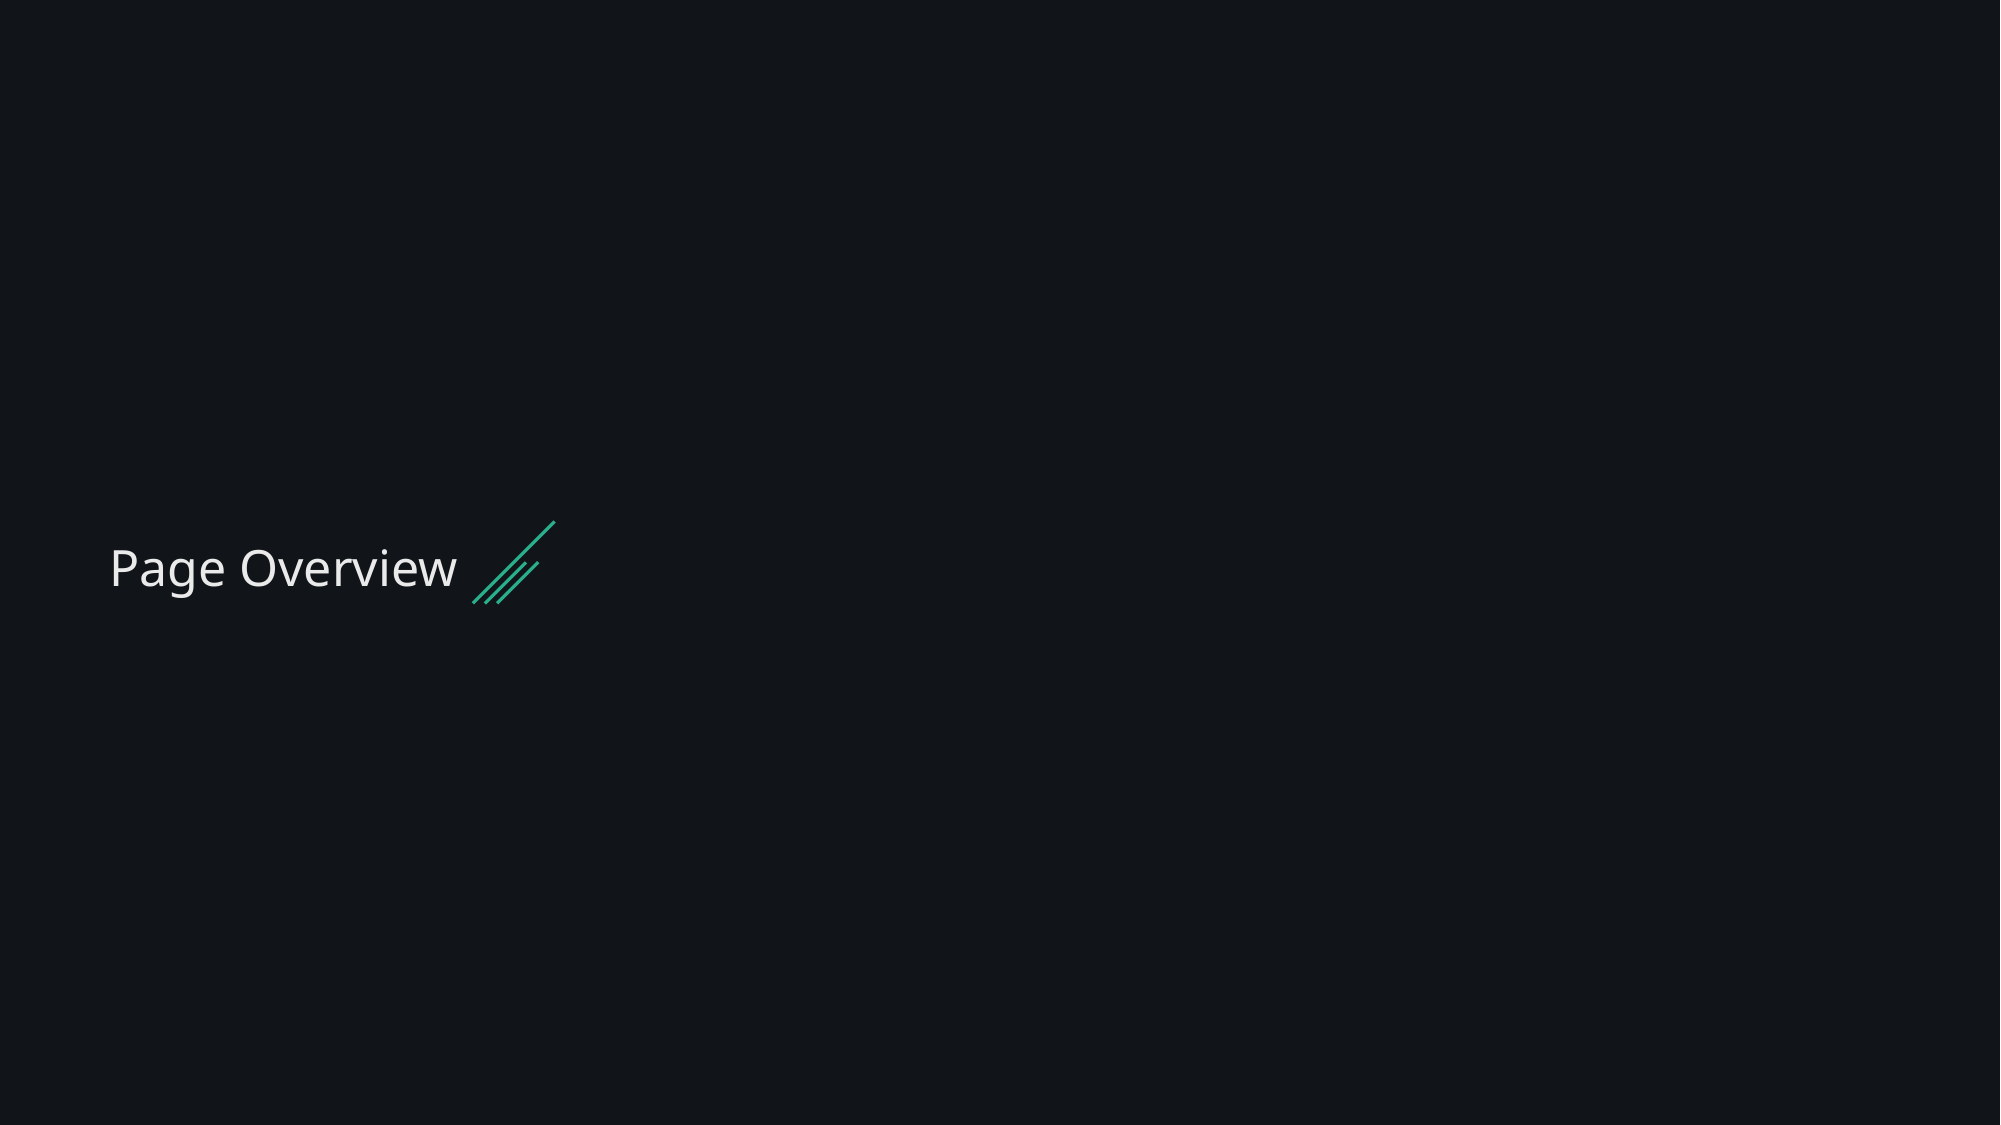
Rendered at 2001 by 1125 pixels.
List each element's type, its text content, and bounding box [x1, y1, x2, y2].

text_box Page Overview [94, 528, 472, 604]
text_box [472, 521, 555, 604]
